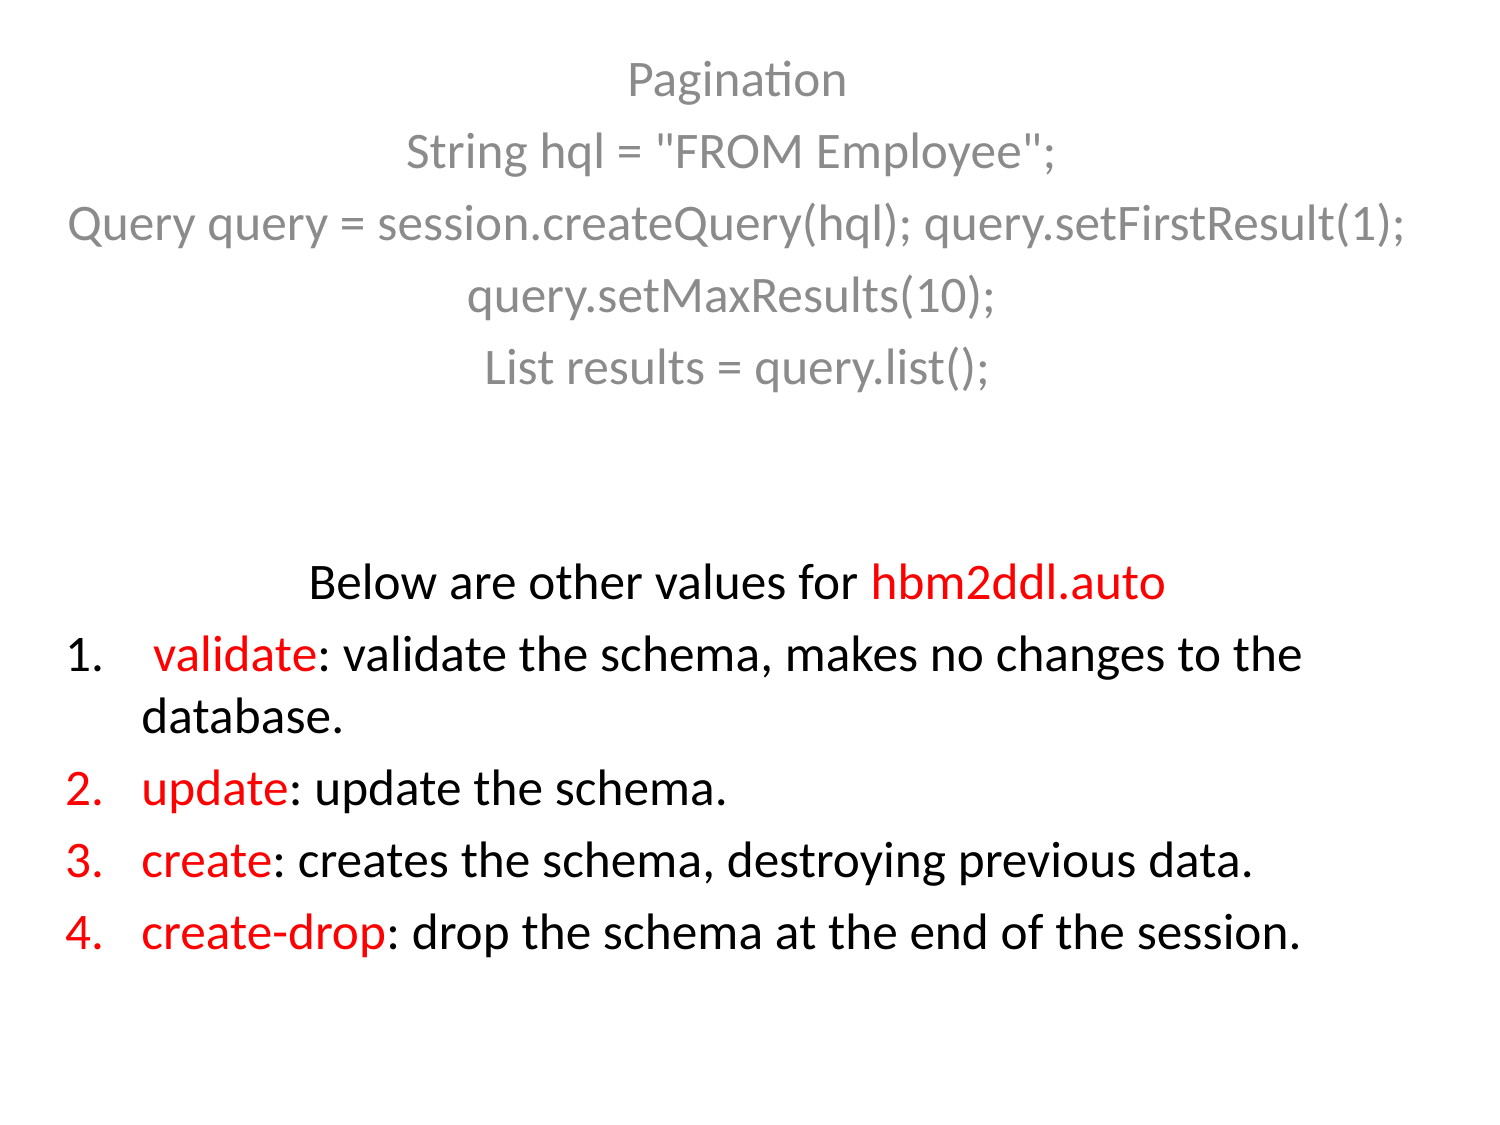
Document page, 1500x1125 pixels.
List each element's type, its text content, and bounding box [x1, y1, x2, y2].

subtitle Pagination String hql = "FROM Employee"; Query query = session.createQuery(hql); query.setFirstResult(1); query.setMaxResults(10); List results = query.list(); Below are other values for hbm2ddl.auto validate: validate the schema, makes no changes to the database. update: update the schema. create: creates the schema, destroying previous data. create-drop: drop the schema at the end of the session. [50, 37, 1425, 1025]
